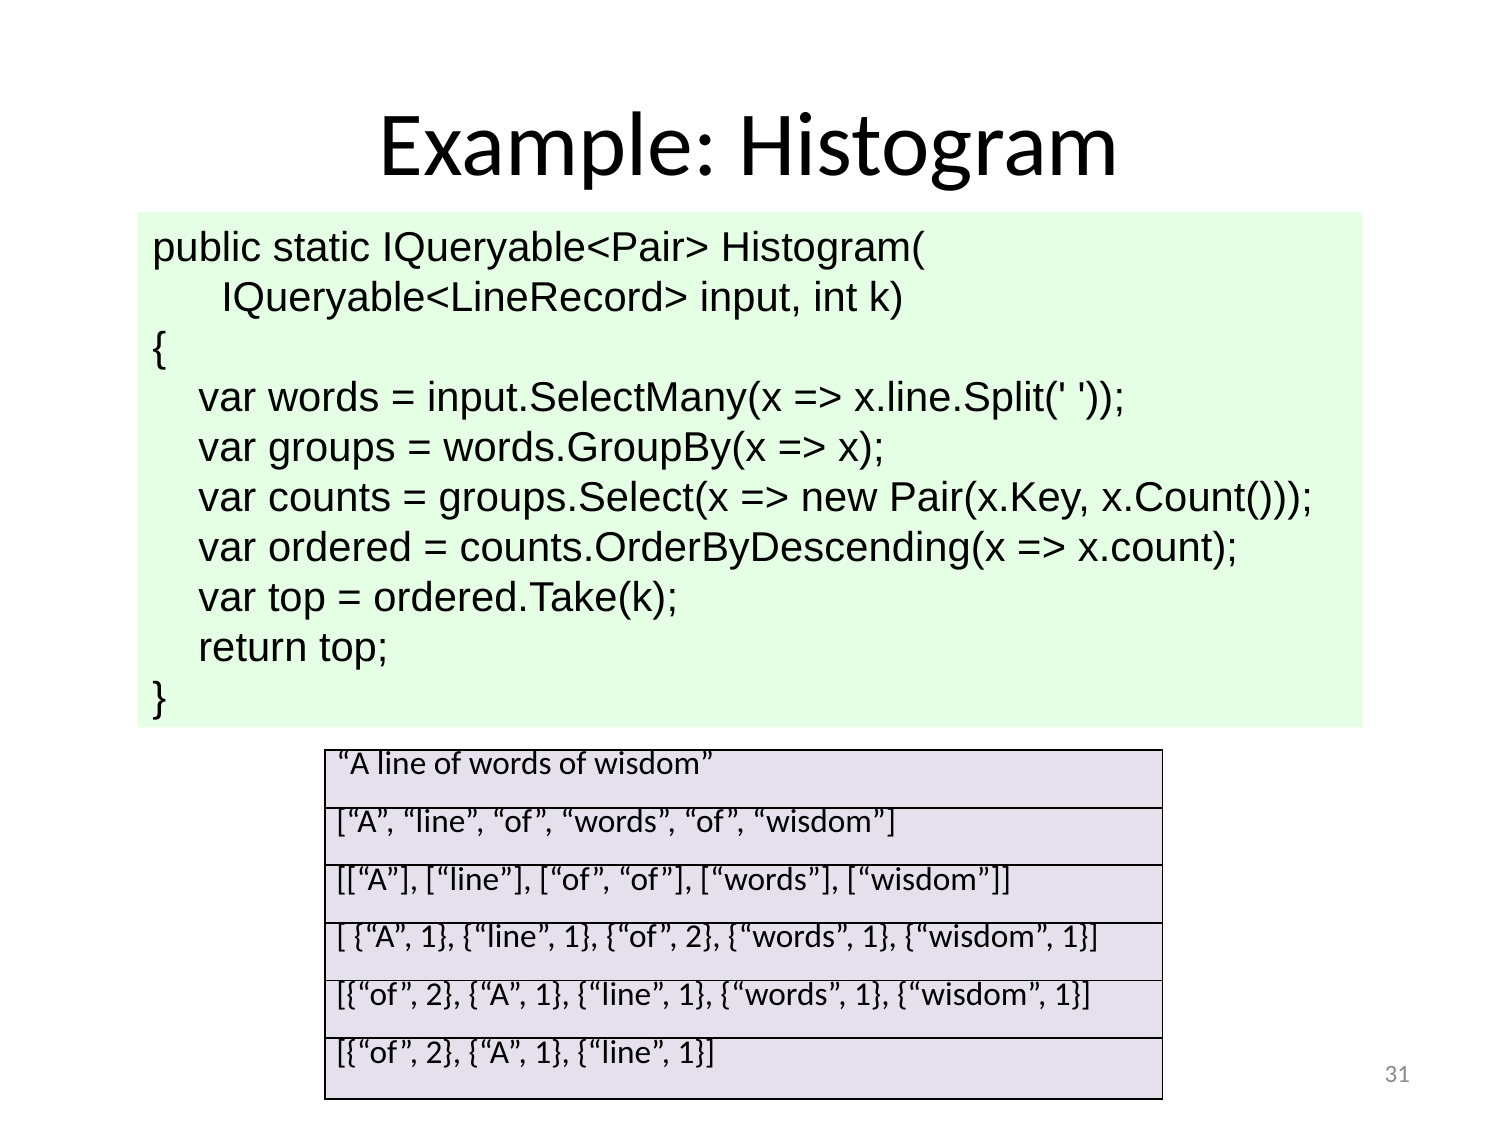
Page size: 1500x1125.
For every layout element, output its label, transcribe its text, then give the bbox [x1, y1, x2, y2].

slide_number 31 [1074, 1042, 1425, 1103]
table_cell [{“of”, 2}, {“A”, 1}, {“line”, 1}, {“words”, 1}, {“wisdom”, 1}] [326, 981, 1162, 1037]
table_cell [{“of”, 2}, {“A”, 1}, {“line”, 1}] [326, 1039, 1162, 1098]
table_cell [[“A”], [“line”], [“of”, “of”], [“words”], [“wisdom”]] [326, 866, 1162, 922]
table_header “A line of words of wisdom” [326, 751, 1162, 807]
text_box public static IQueryable<Pair> Histogram( IQueryable<LineRecord> input, int k) { var words = input.SelectMany(x => x.line.Split(' ')); var groups = words.GroupBy(x => x); var counts = groups.Select(x => new Pair(x.Key, x.Count())); var ordered = counts.OrderByDescending(x => x.count); var top = ordered.Take(k); return top; } [137, 212, 1363, 728]
table_cell [ {“A”, 1}, {“line”, 1}, {“of”, 2}, {“words”, 1}, {“wisdom”, 1}] [326, 924, 1162, 980]
table_cell [“A”, “line”, “of”, “words”, “of”, “wisdom”] [326, 809, 1162, 864]
title Example: Histogram [75, 45, 1425, 233]
